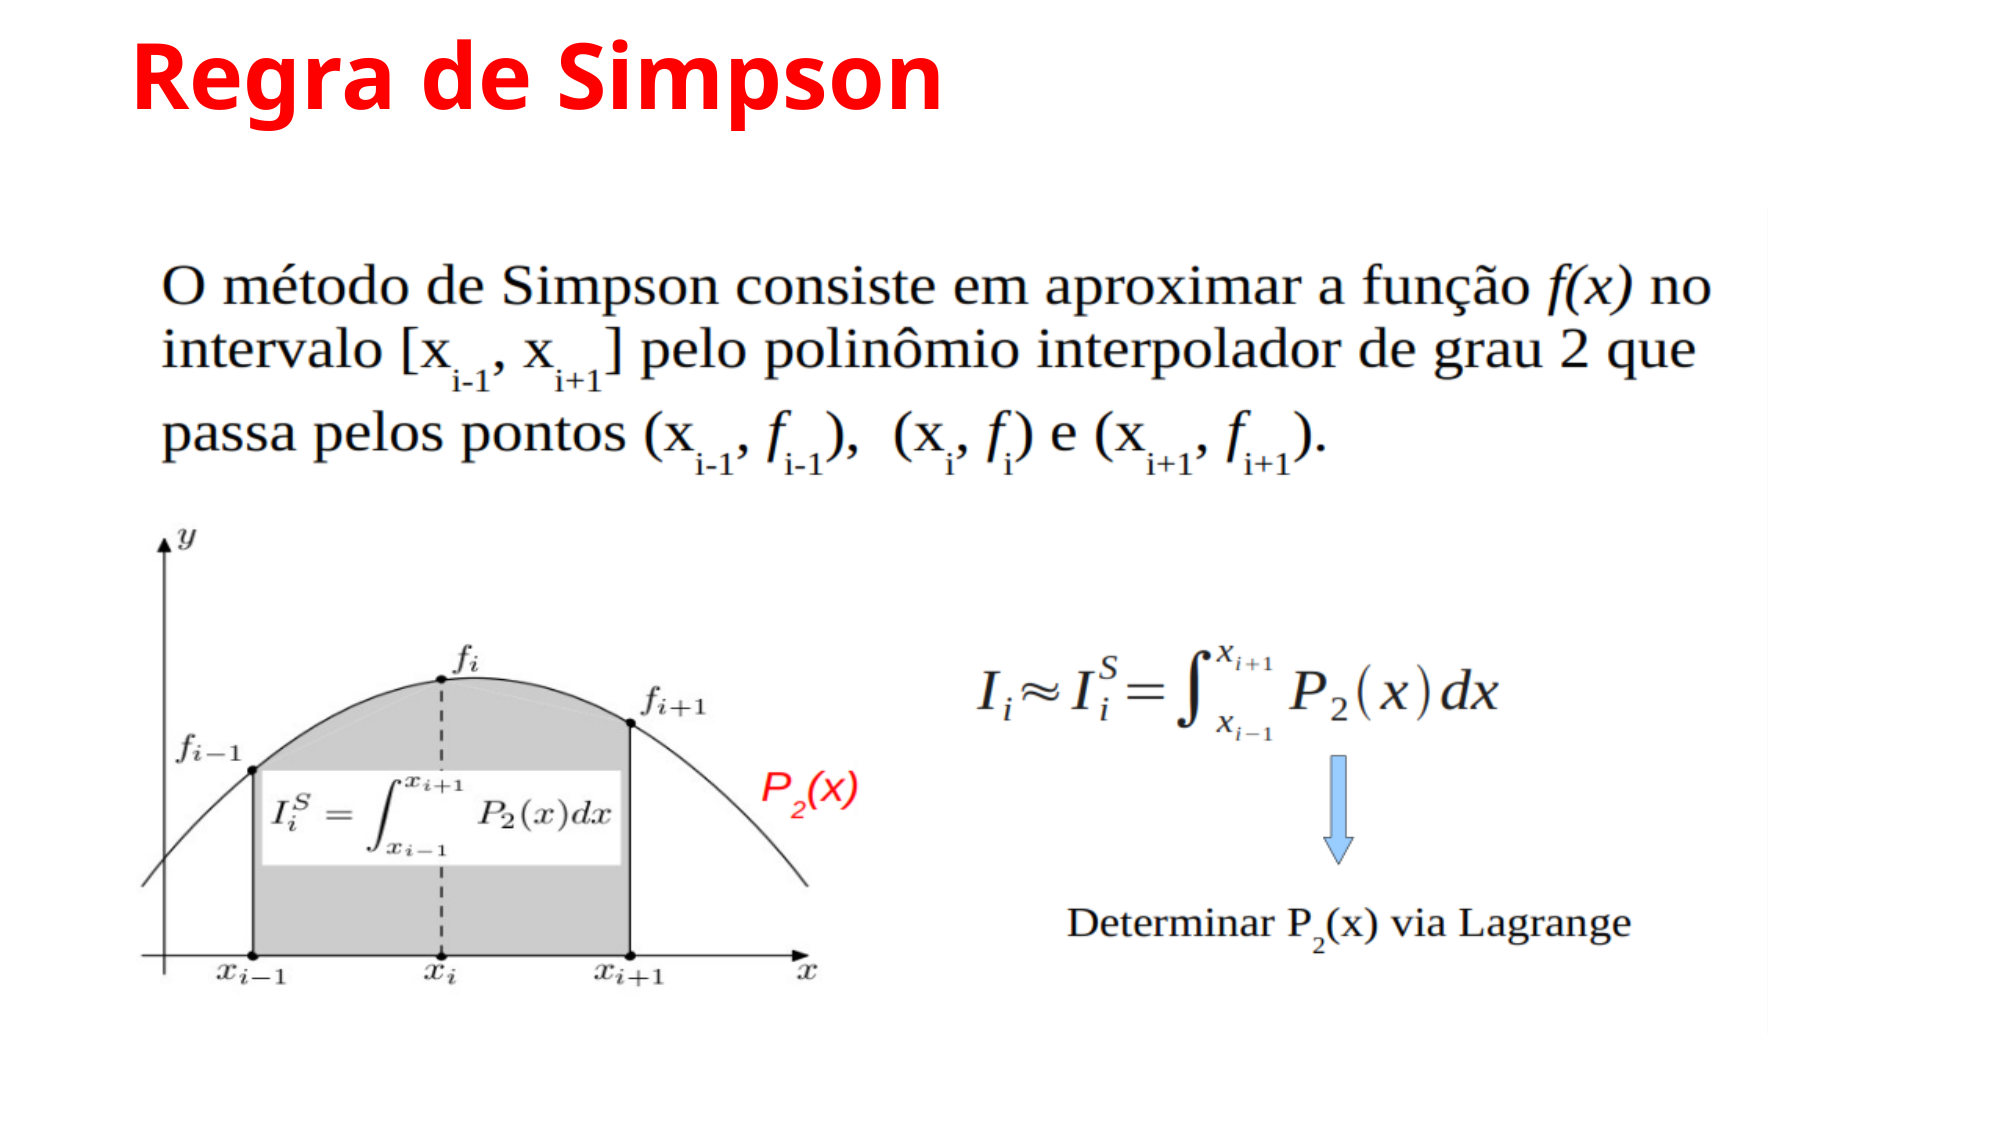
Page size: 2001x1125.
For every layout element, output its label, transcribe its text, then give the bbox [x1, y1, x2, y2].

picture [114, 207, 1768, 1034]
text_box Regra de Simpson [114, 20, 1650, 140]
